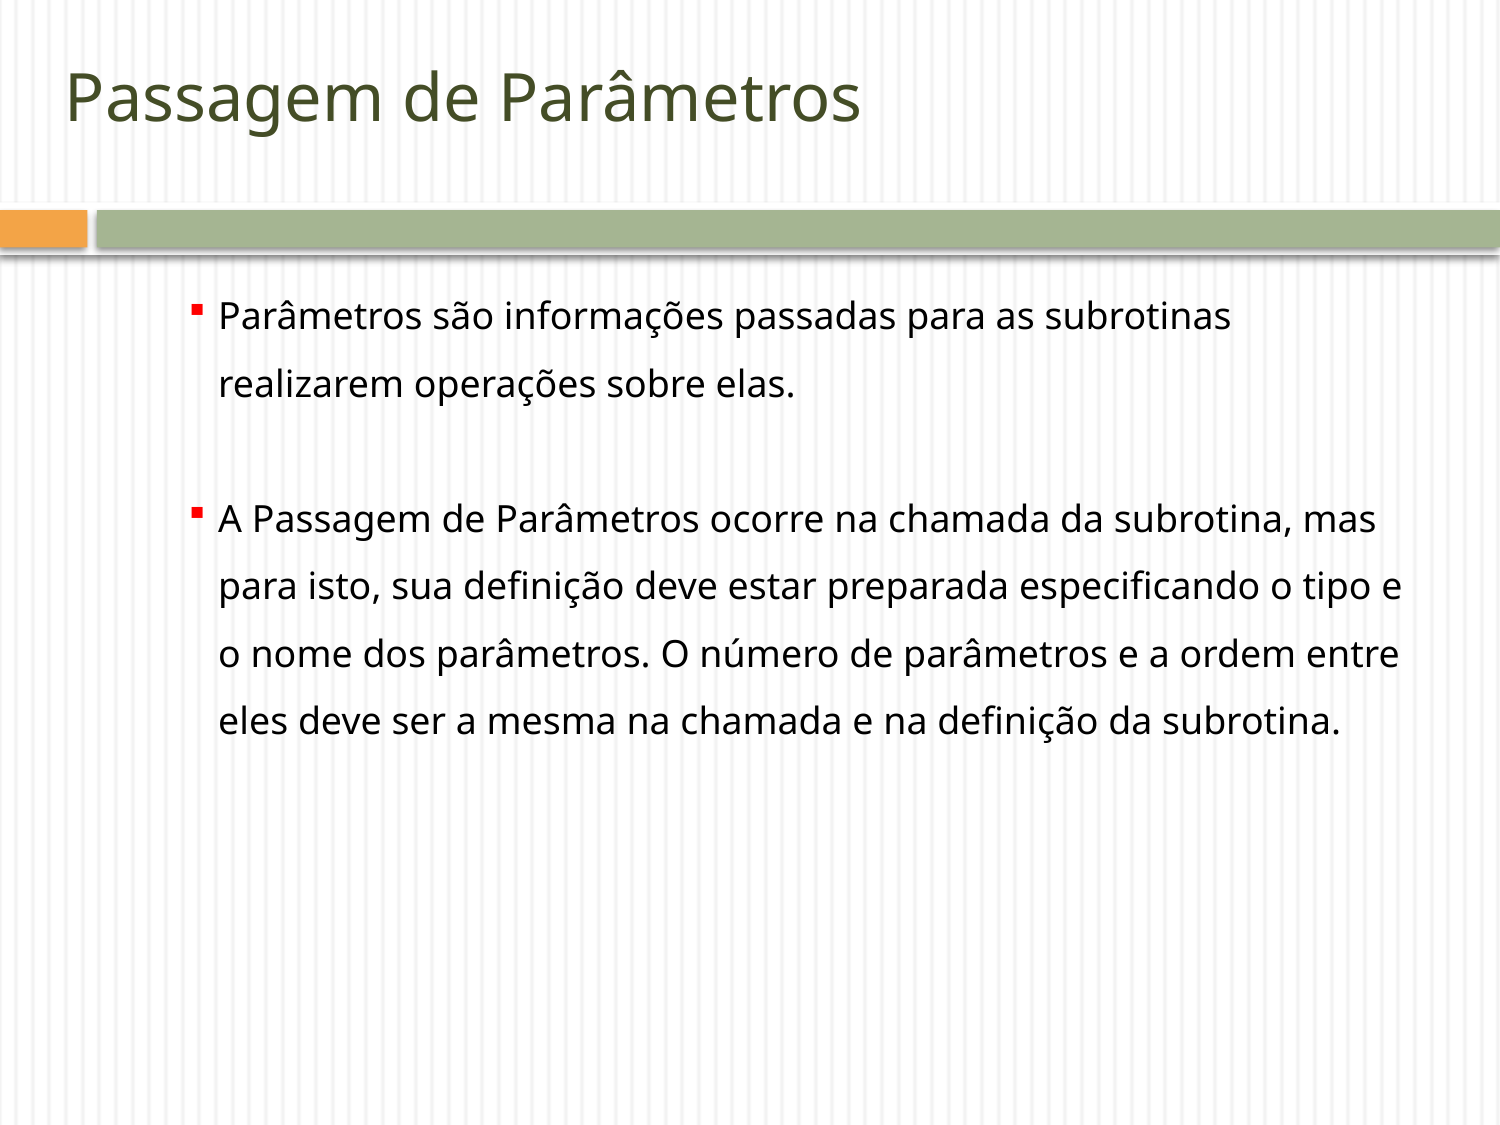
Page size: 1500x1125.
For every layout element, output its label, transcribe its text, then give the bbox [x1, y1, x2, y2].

title Passagem de Parâmetros [50, 38, 1400, 150]
list Parâmetros são informações passadas para as subrotinas realizarem operações sobre elas. A Passagem de Parâmetros ocorre na chamada da subrotina, mas para isto, sua definição deve estar preparada especificando o tipo e o nome dos parâmetros. O número de parâmetros e a ordem entre eles deve ser a mesma na chamada e na definição da subrotina. [99, 262, 1440, 1089]
